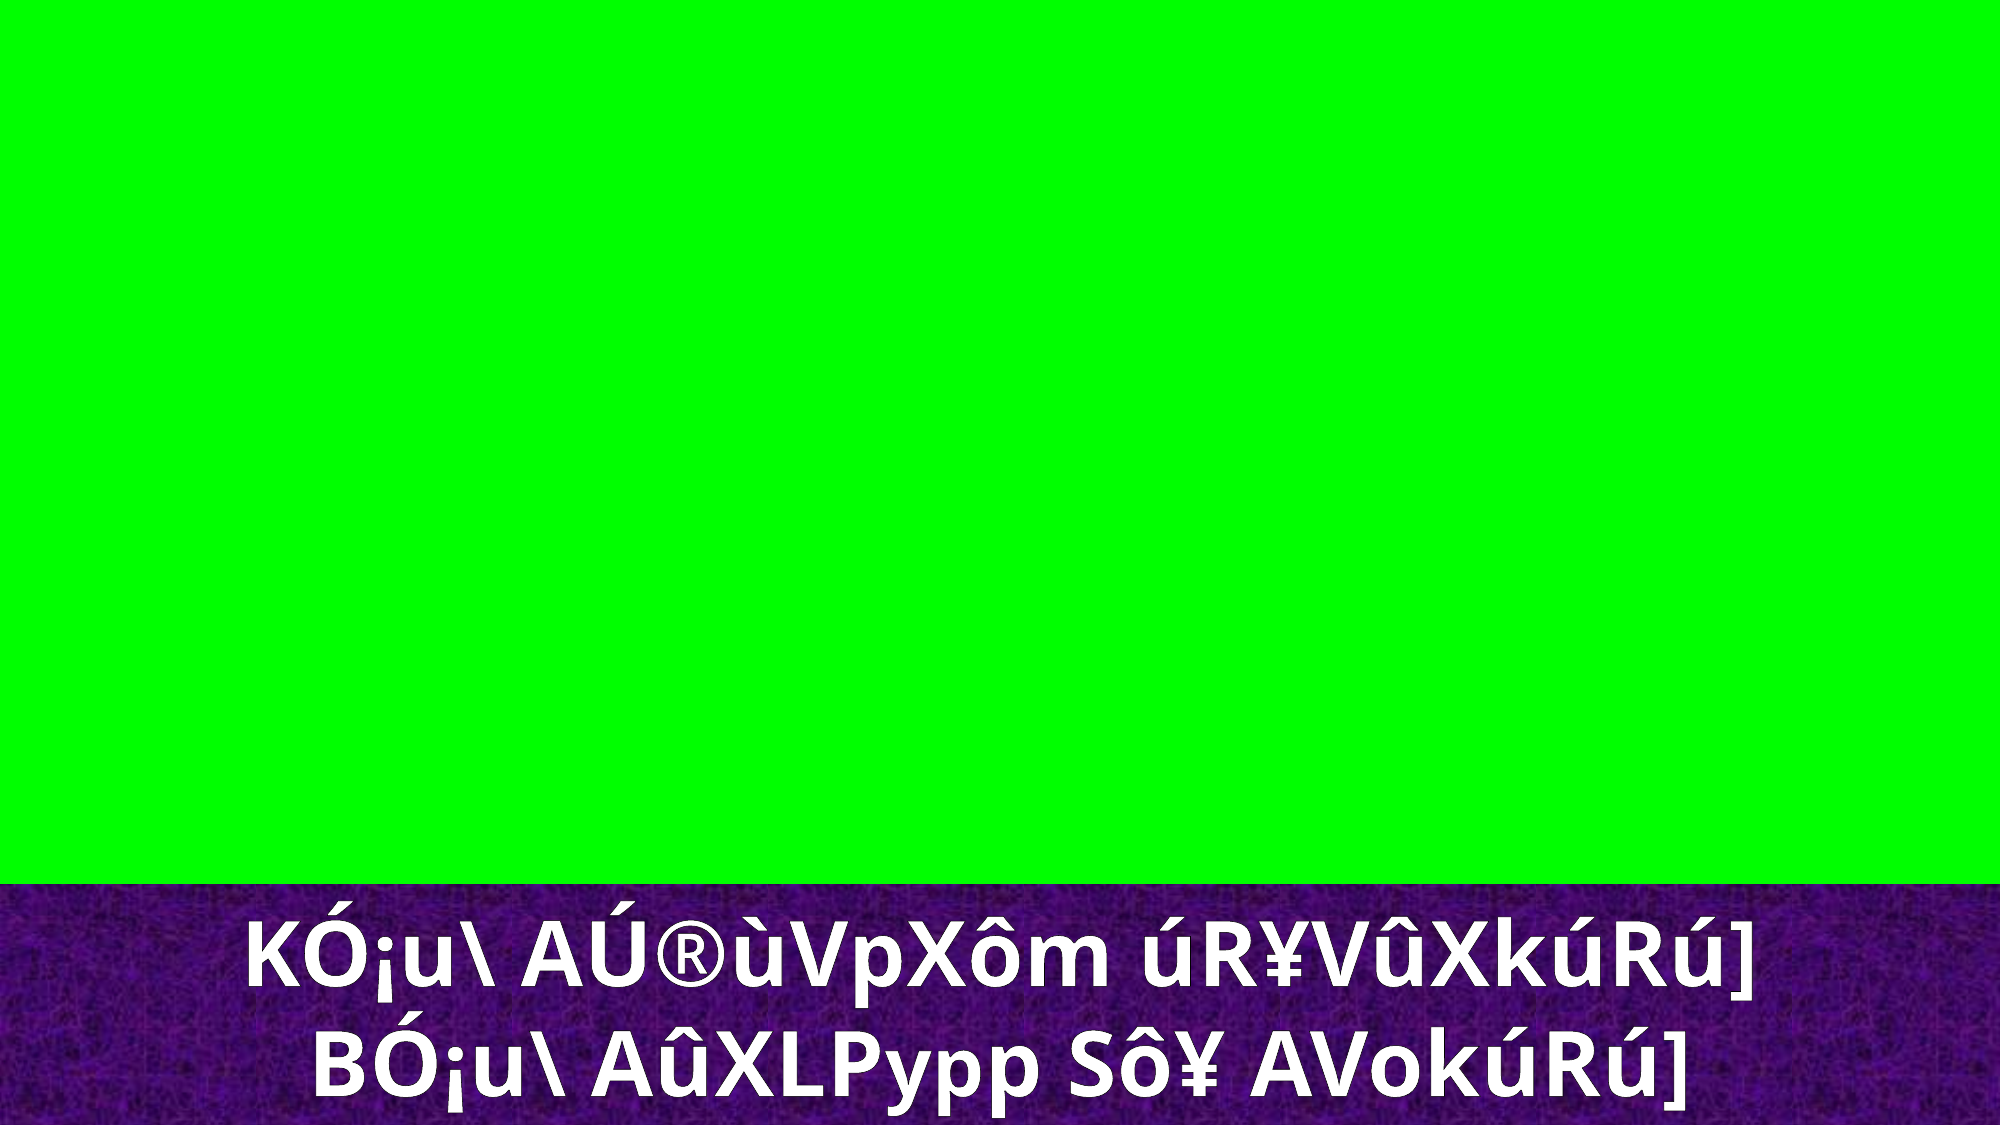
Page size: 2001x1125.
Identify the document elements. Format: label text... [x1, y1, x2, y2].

text_box KÓ¡u\ AÚ®ùVpXôm úR¥VûXkúRú] BÓ¡u\ AûXLPypp Sô¥ AVokúRú] [0, 887, 2000, 1123]
